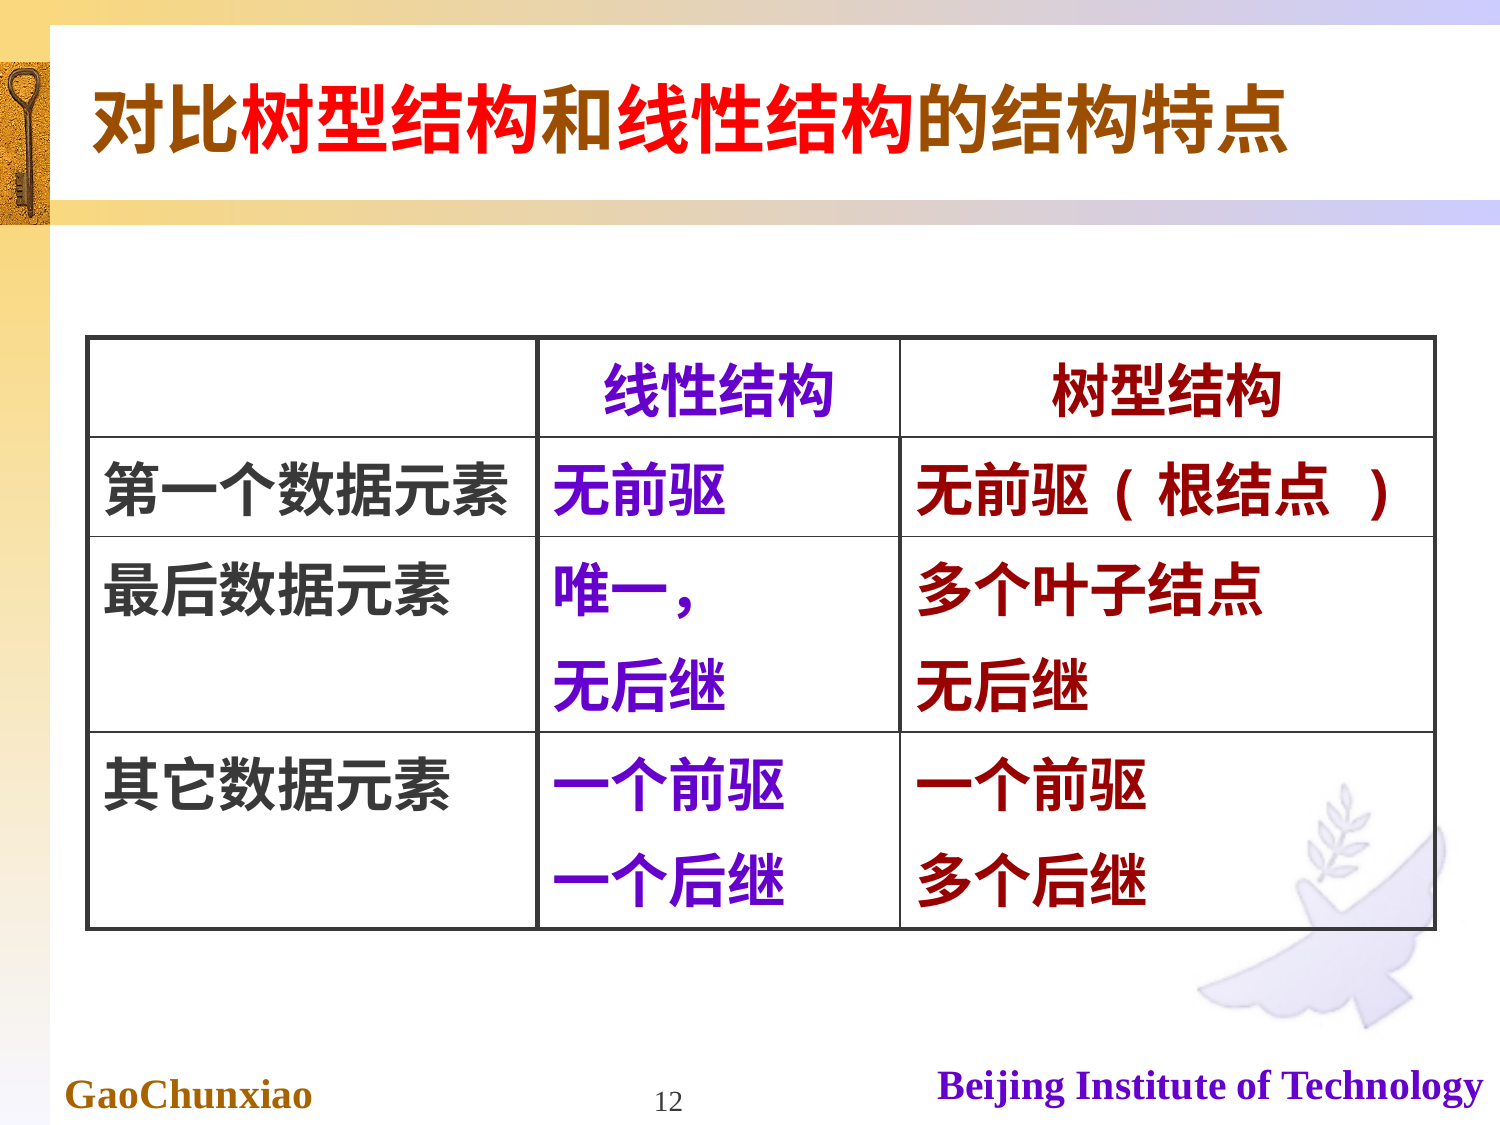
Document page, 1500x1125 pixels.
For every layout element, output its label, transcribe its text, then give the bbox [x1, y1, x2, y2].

table_cell 唯一， 无后继 [540, 537, 898, 731]
table_cell 多个叶子结点 无后继 [902, 537, 1433, 731]
table_cell 无前驱(根结点 ) [902, 438, 1433, 536]
table_header 树型结构 [901, 340, 1433, 436]
slide_number 12 [511, 1049, 826, 1125]
picture [1175, 774, 1471, 1050]
table_cell 一个前驱 一个后继 [540, 733, 899, 927]
table_header 线性结构 [540, 340, 899, 436]
table_cell 一个前驱 多个后继 [901, 733, 1433, 927]
table_cell 其它数据元素 [90, 733, 535, 927]
picture [0, 62, 50, 225]
table_cell 最后数据元素 [90, 537, 535, 731]
title 对比树型结构和线性结构的结构特点 [75, 37, 1500, 198]
table_cell 第一个数据元素 [90, 438, 535, 536]
table_header [90, 340, 535, 436]
table_cell 无前驱 [540, 438, 898, 536]
